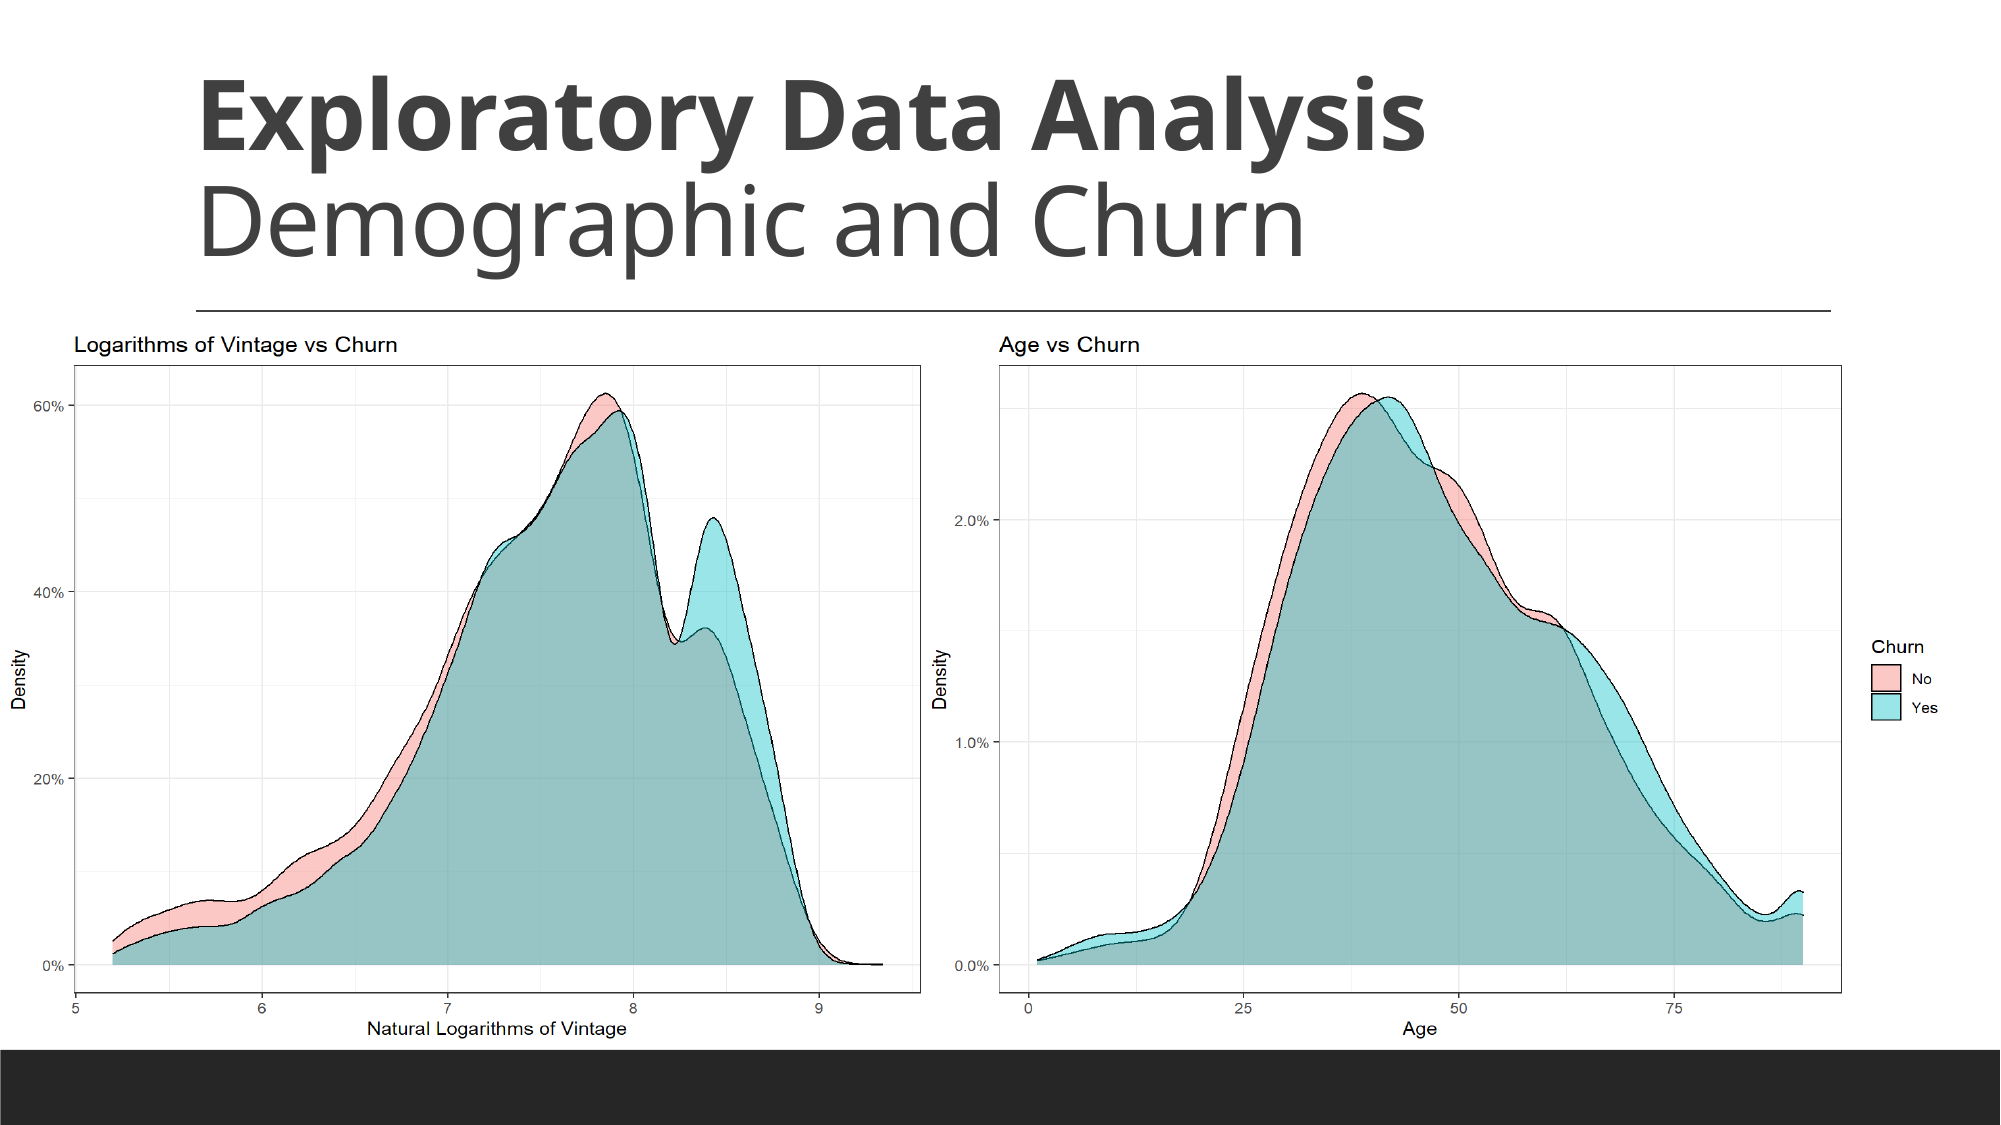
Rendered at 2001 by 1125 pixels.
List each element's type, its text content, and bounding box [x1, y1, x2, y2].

picture [0, 325, 1959, 1048]
title Exploratory Data Analysis Demographic and Churn [180, 47, 1830, 285]
